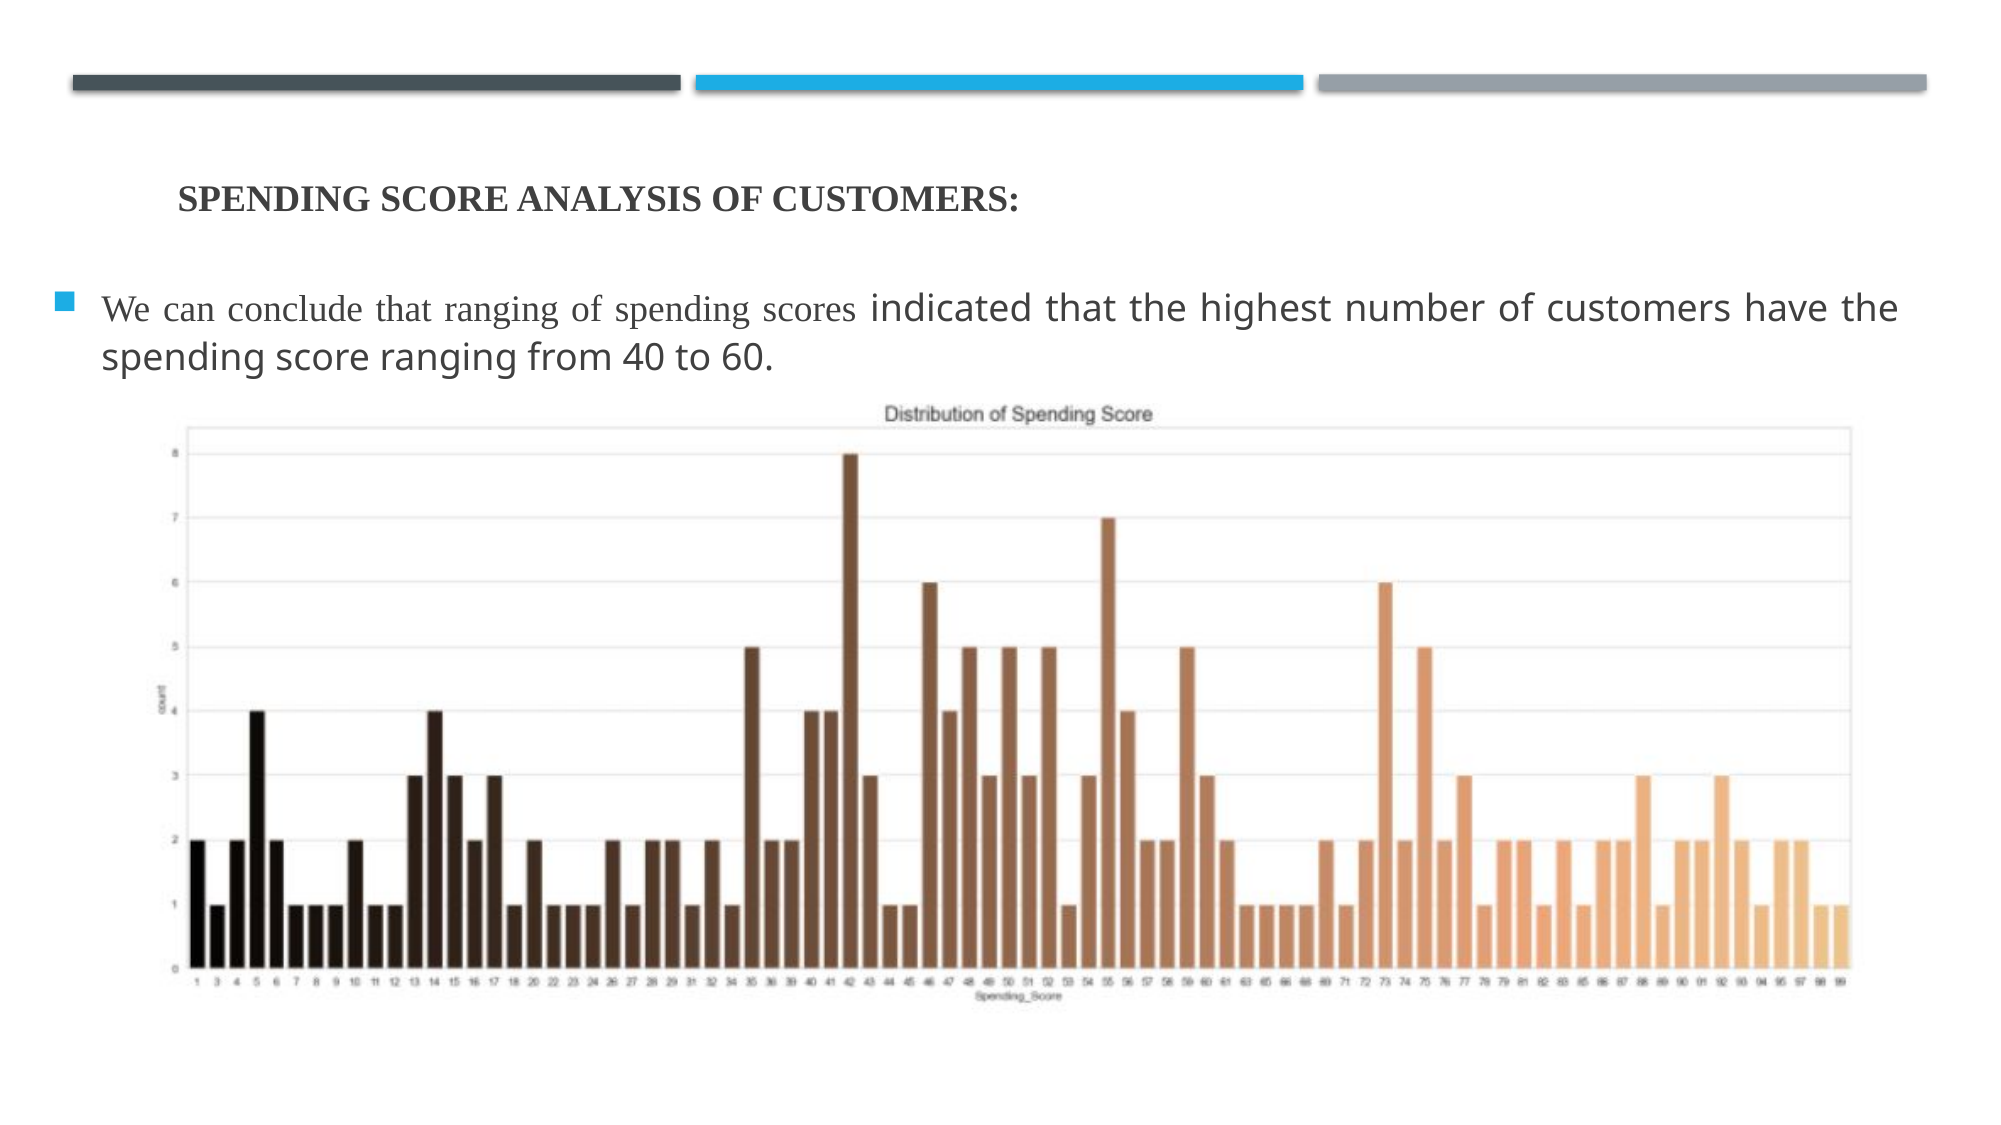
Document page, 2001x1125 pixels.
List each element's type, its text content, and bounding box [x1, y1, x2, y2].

title Spending Score analysis of customers: [162, 110, 1722, 227]
picture [119, 403, 1881, 1020]
list We can conclude that ranging of spending scores indicated that the highest number of customers have the spending score ranging from 40 to 60. [36, 243, 1915, 414]
